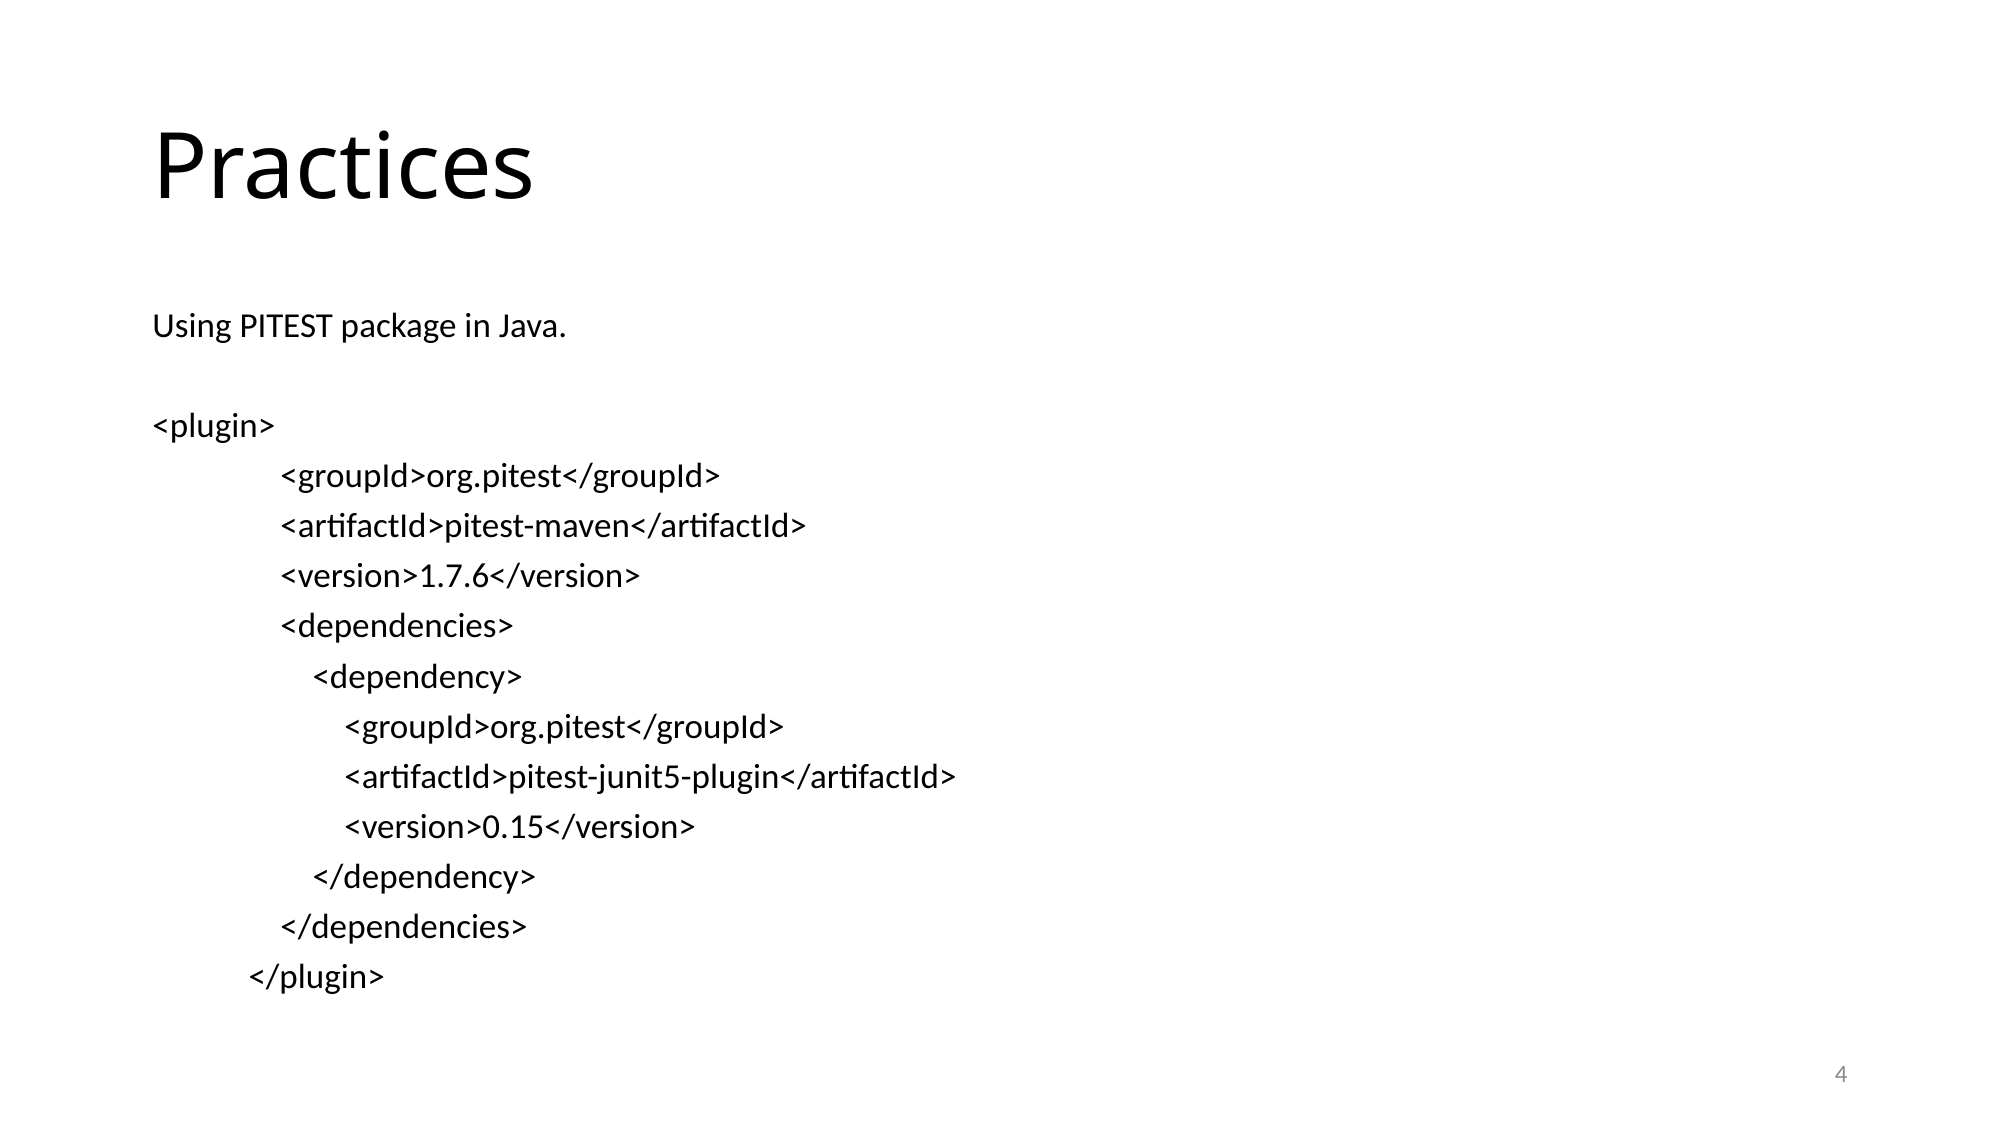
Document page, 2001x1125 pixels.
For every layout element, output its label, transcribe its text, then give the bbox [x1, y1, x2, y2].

list Using PITEST package in Java. <plugin> <groupId>org.pitest</groupId> <artifactId>pitest-maven</artifactId> <version>1.7.6</version> <dependencies> <dependency> <groupId>org.pitest</groupId> <artifactId>pitest-junit5-plugin</artifactId> <version>0.15</version> </dependency> </dependencies> </plugin> [137, 299, 1863, 1014]
slide_number 4 [1412, 1042, 1863, 1103]
title Practices [137, 59, 1863, 278]
